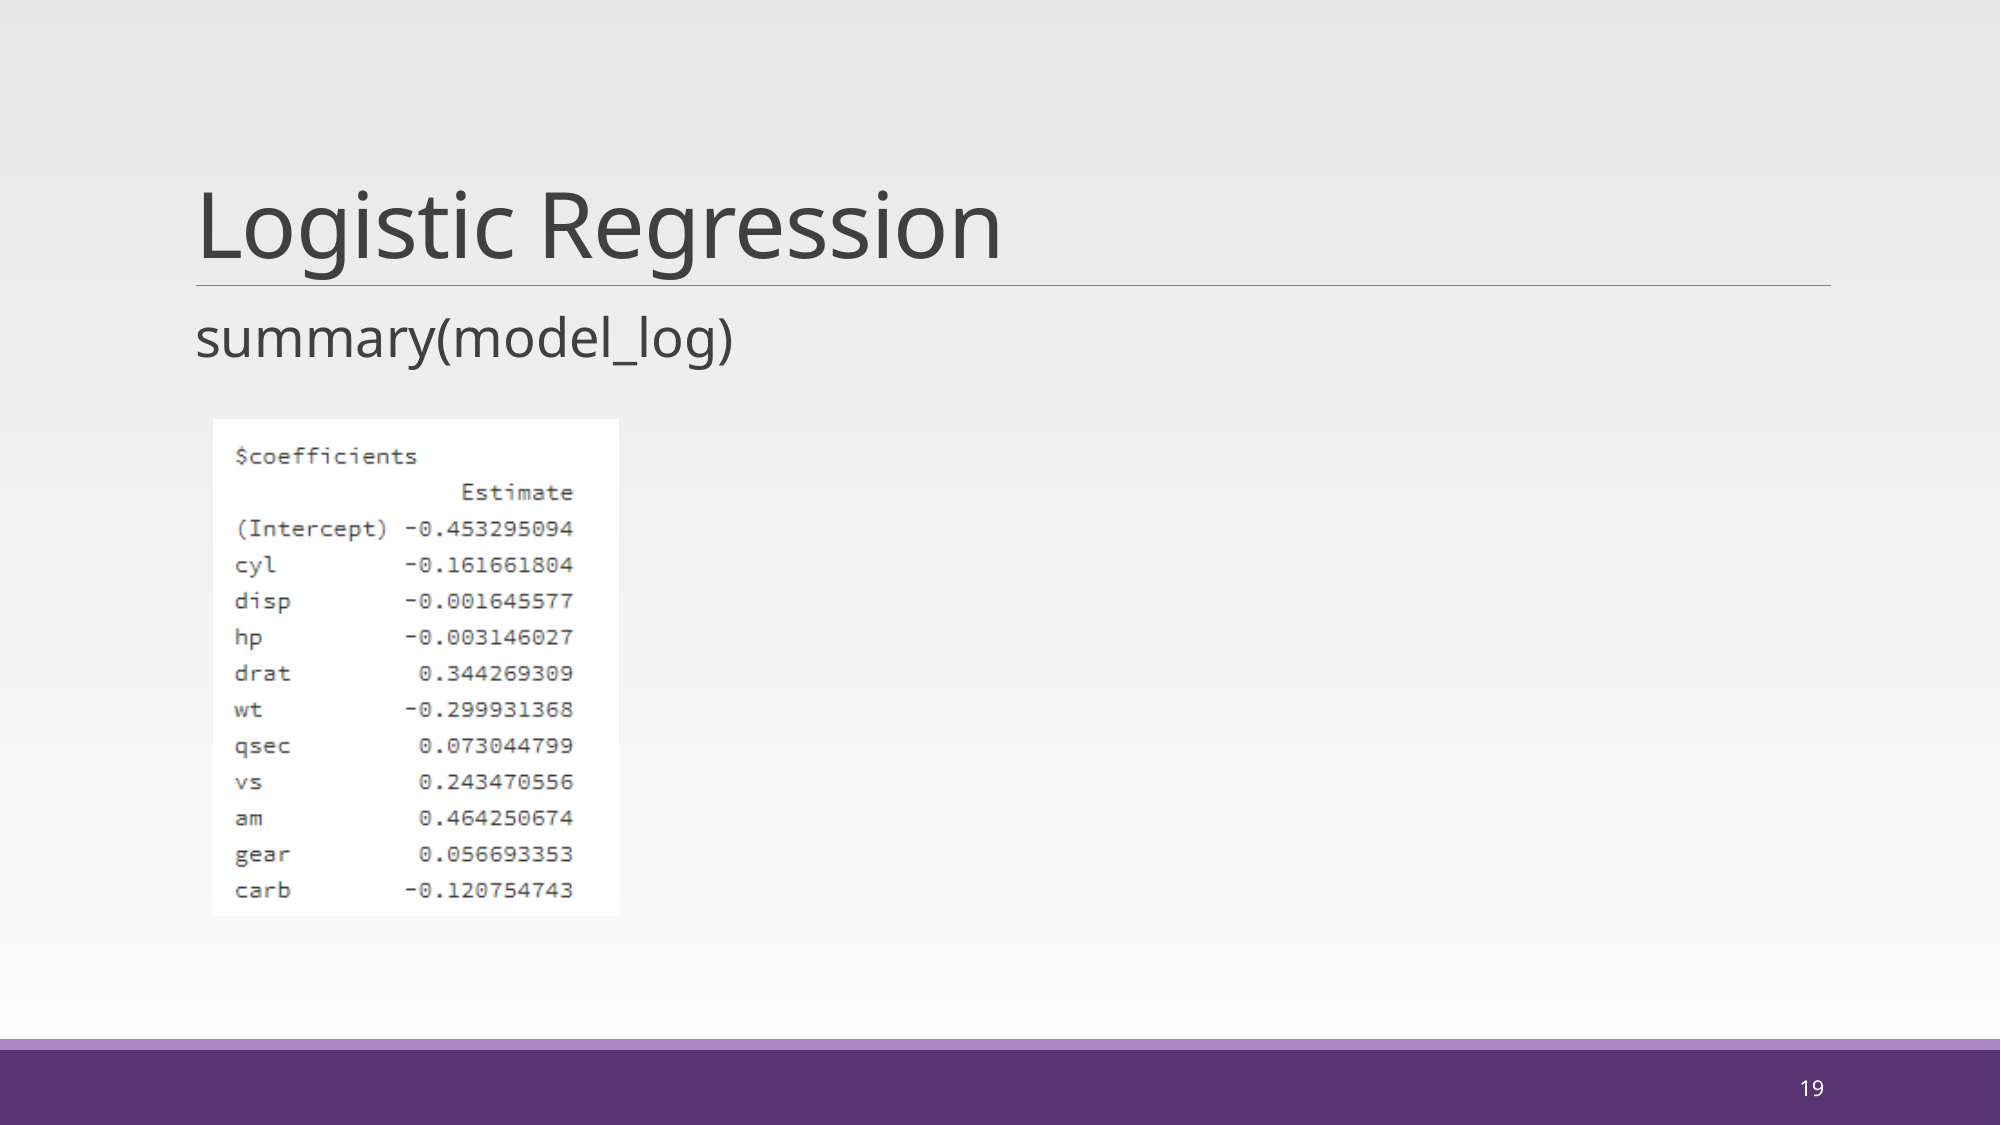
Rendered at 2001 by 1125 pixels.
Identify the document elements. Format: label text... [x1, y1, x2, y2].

picture [213, 419, 619, 916]
title Logistic Regression [180, 47, 1830, 285]
list summary(model_log) [180, 302, 1830, 963]
slide_number 19 [1624, 1059, 1840, 1120]
